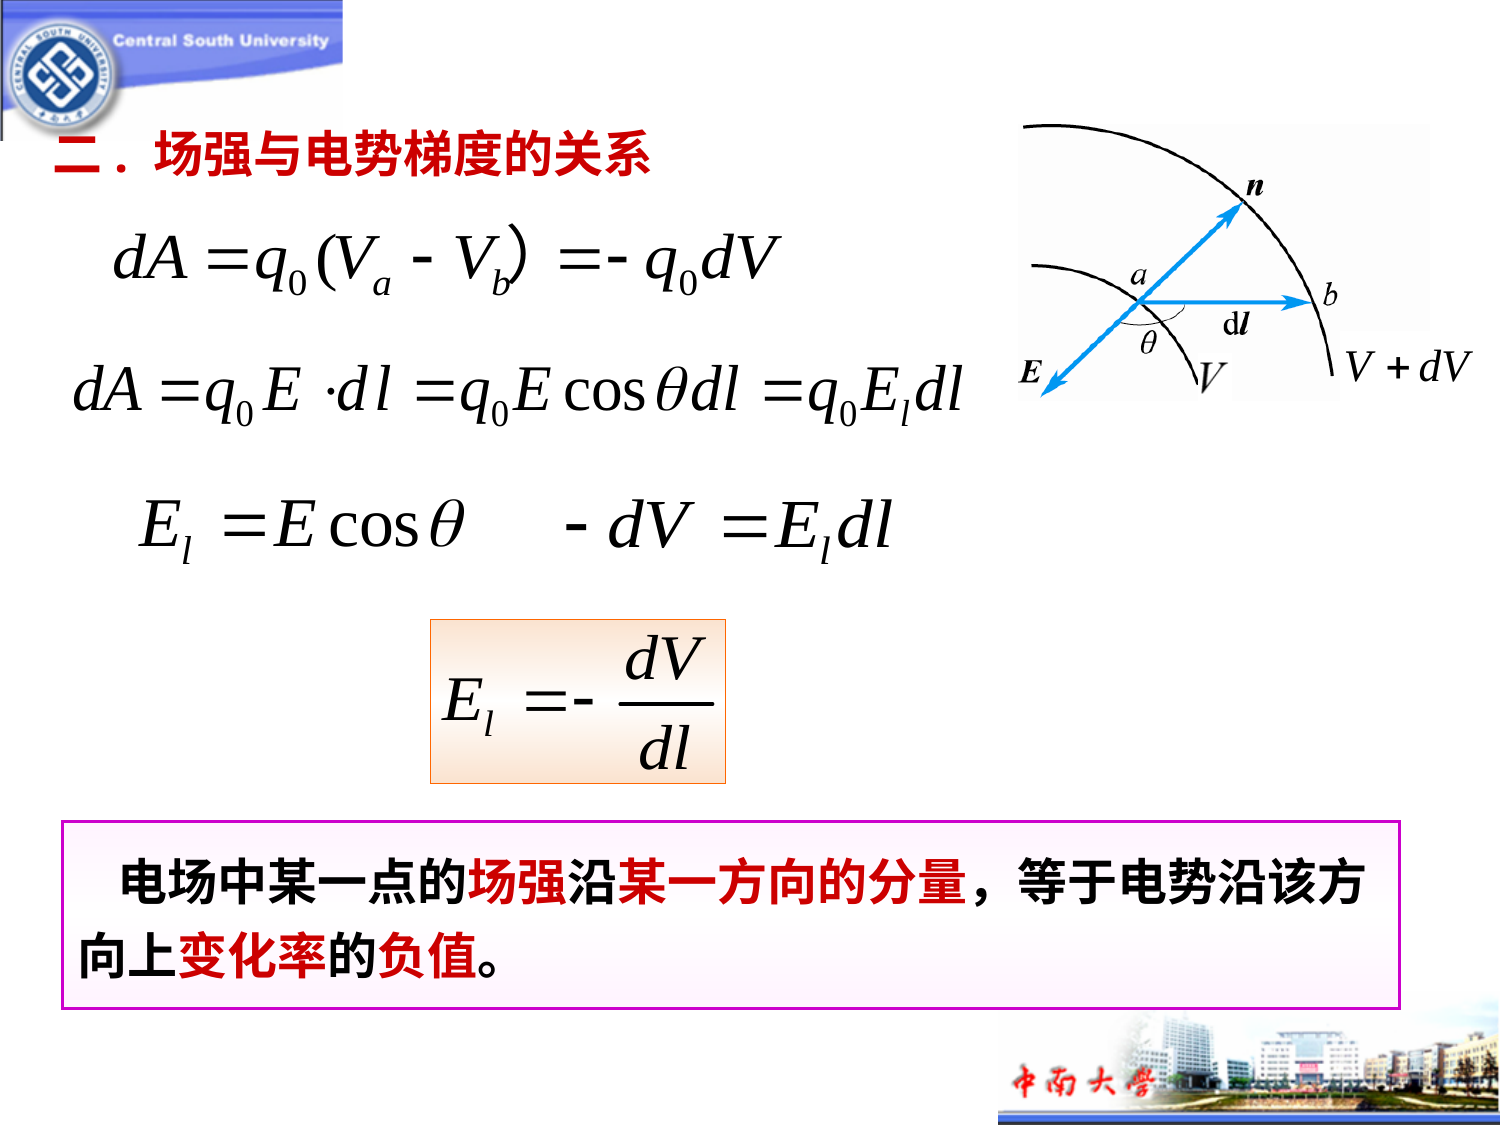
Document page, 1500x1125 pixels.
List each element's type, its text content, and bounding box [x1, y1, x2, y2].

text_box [102, 214, 798, 311]
picture [0, 0, 343, 141]
picture [998, 991, 1500, 1125]
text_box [430, 618, 726, 784]
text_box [126, 476, 482, 583]
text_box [62, 334, 981, 443]
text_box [1340, 339, 1485, 393]
text_box 二. 场强与电势梯度的关系 [37, 114, 863, 190]
picture [1017, 124, 1485, 401]
text_box 电场中某一点的场强沿某一方向的分量，等于电势沿该方向上变化率的负值。 [62, 821, 1400, 1009]
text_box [553, 478, 909, 582]
